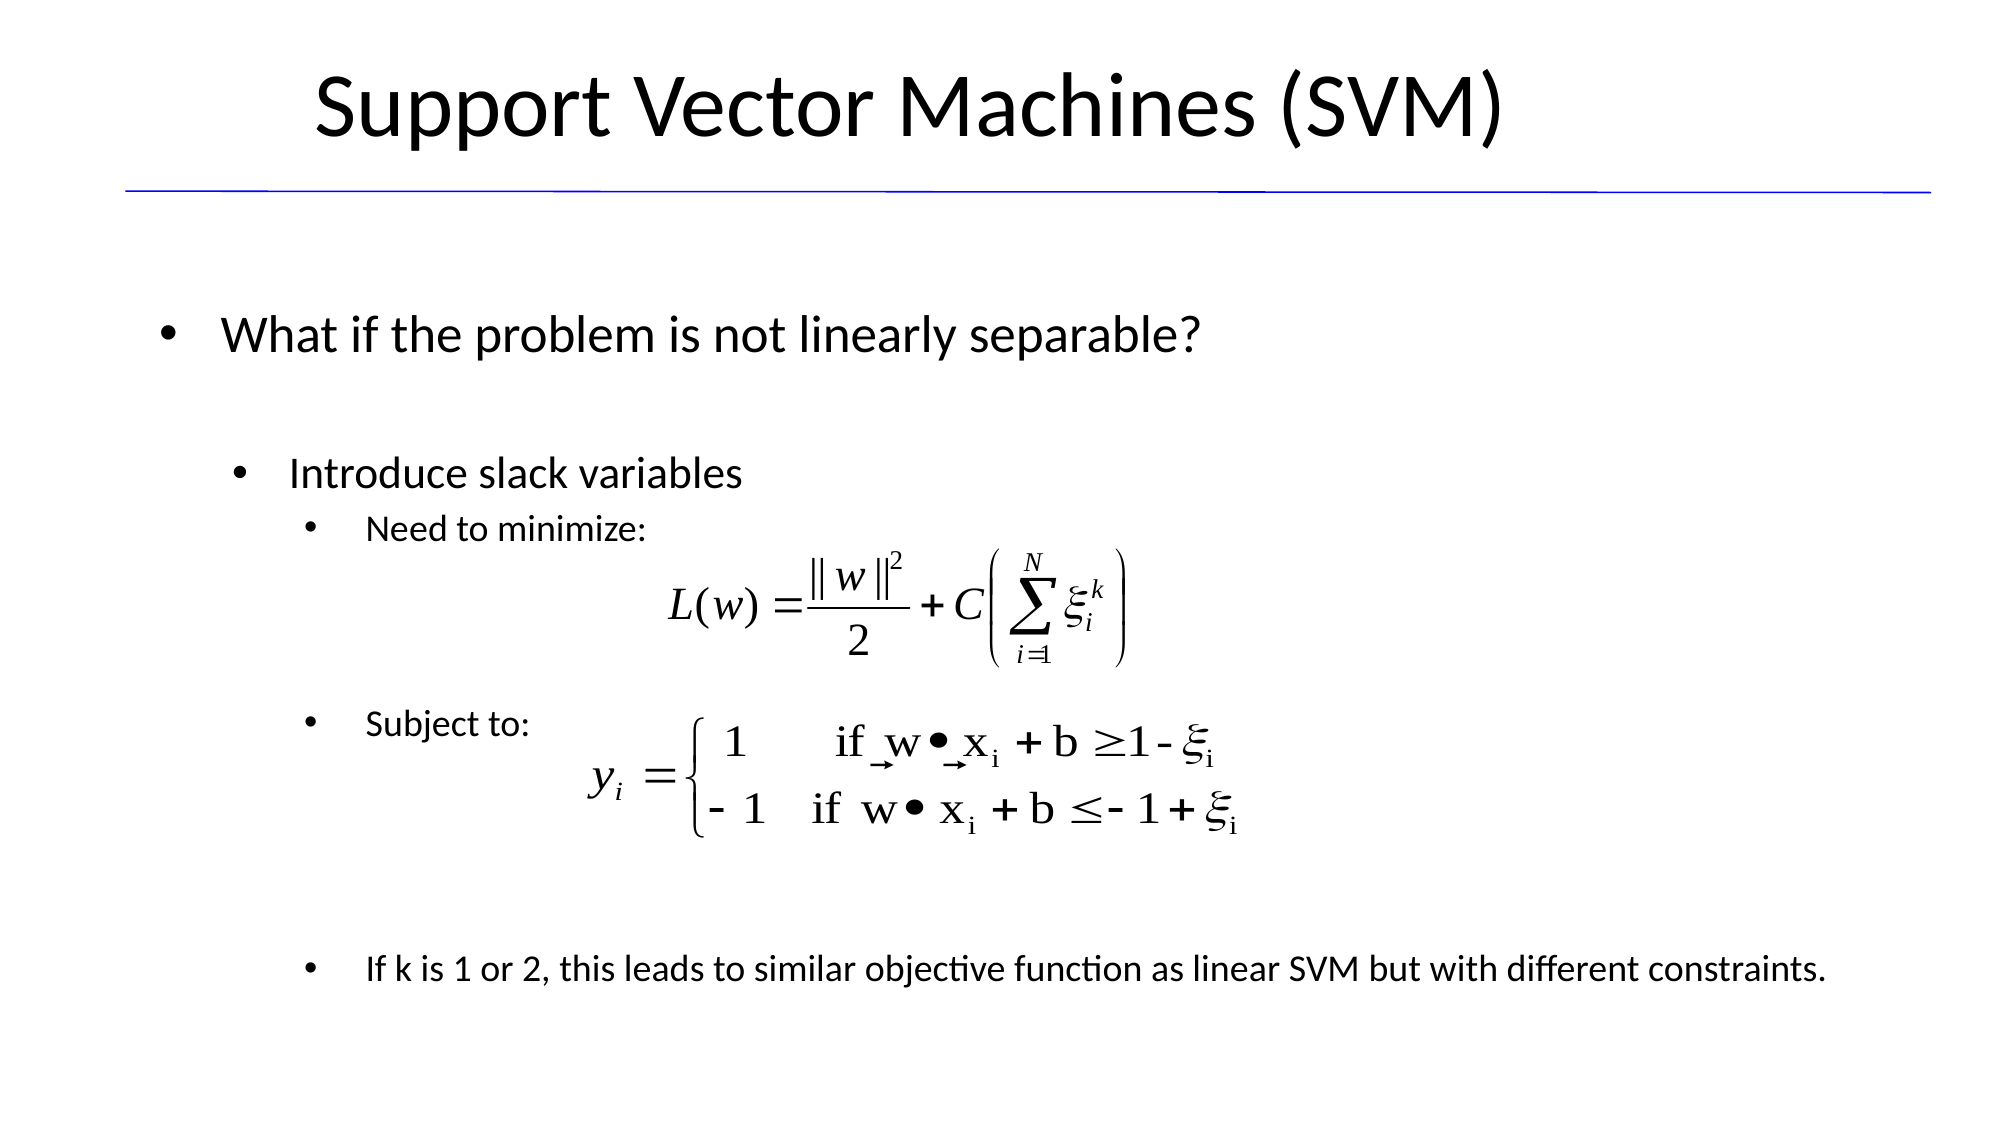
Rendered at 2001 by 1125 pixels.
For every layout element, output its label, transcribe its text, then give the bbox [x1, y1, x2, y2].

list What if the problem is not linearly separable? Introduce slack variables Need to minimize: Subject to: If k is 1 or 2, this leads to similar objective function as linear SVM but with different constraints. [137, 299, 1863, 1014]
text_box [659, 538, 1138, 678]
text_box Support Vector Machines (SVM) [161, 50, 1662, 165]
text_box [578, 706, 1250, 850]
